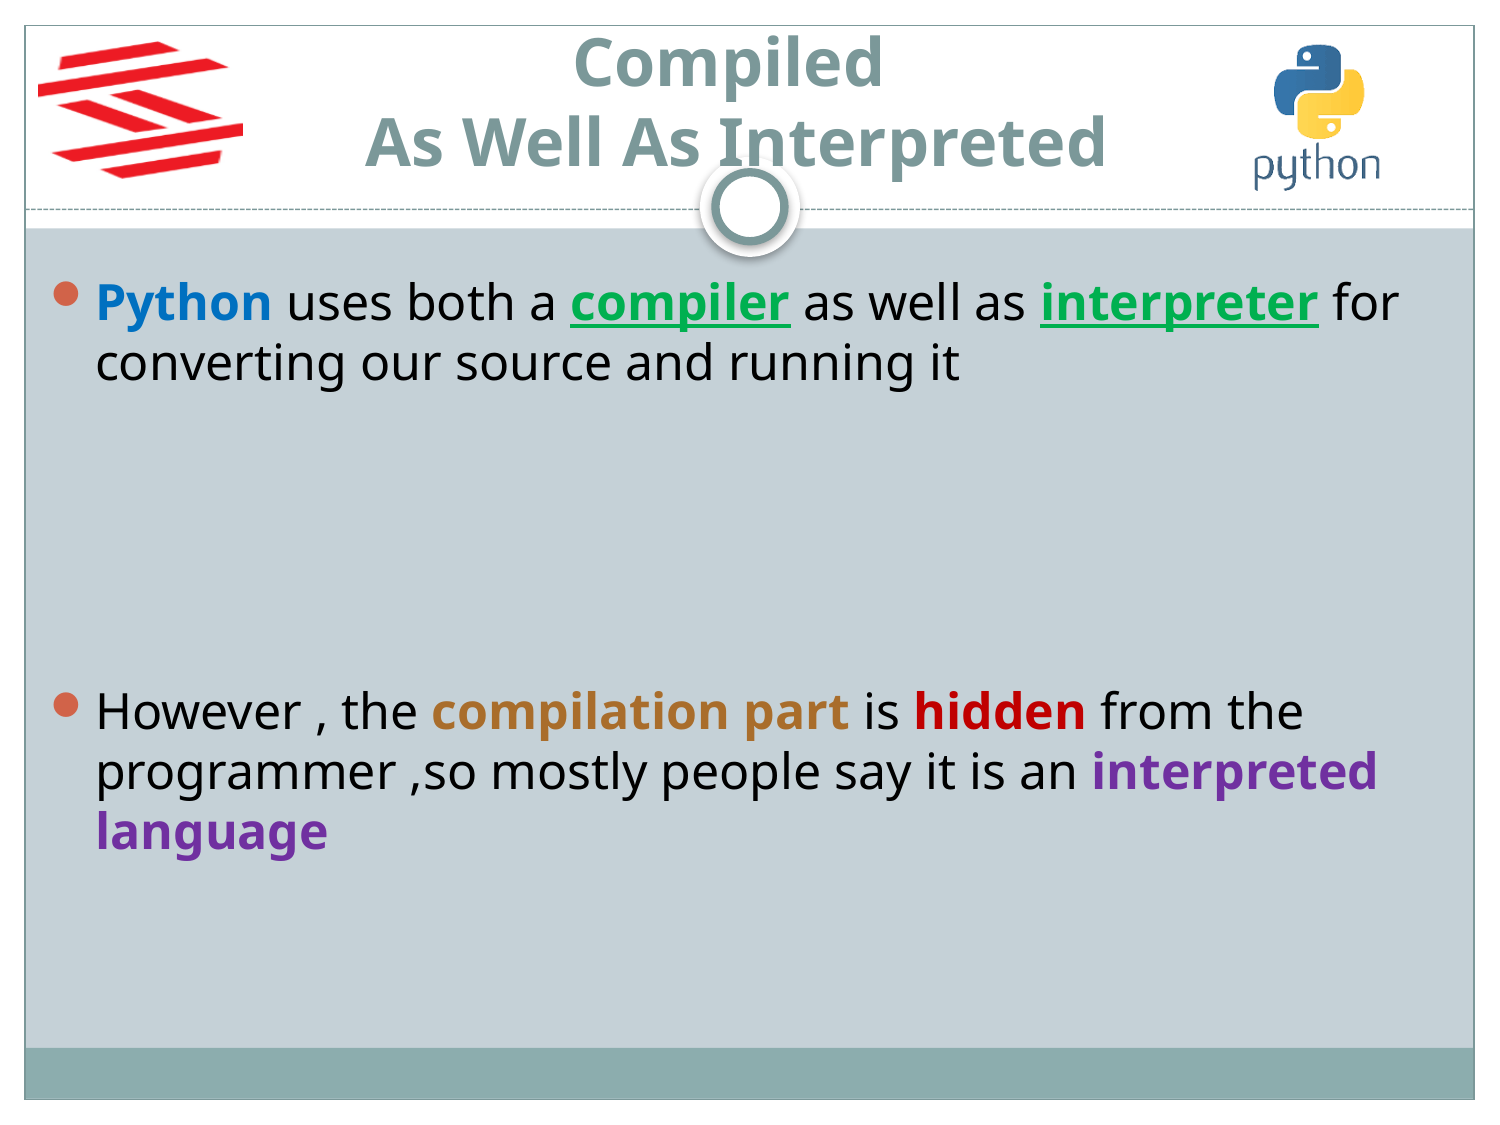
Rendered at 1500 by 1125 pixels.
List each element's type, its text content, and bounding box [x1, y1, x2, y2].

picture [37, 40, 243, 185]
title Compiled As Well As Interpreted [248, 50, 1157, 188]
list Python uses both a compiler as well as interpreter for converting our source and running it However , the compilation part is hidden from the programmer ,so mostly people say it is an interpreted language [35, 262, 1425, 1062]
picture [1163, 42, 1471, 197]
